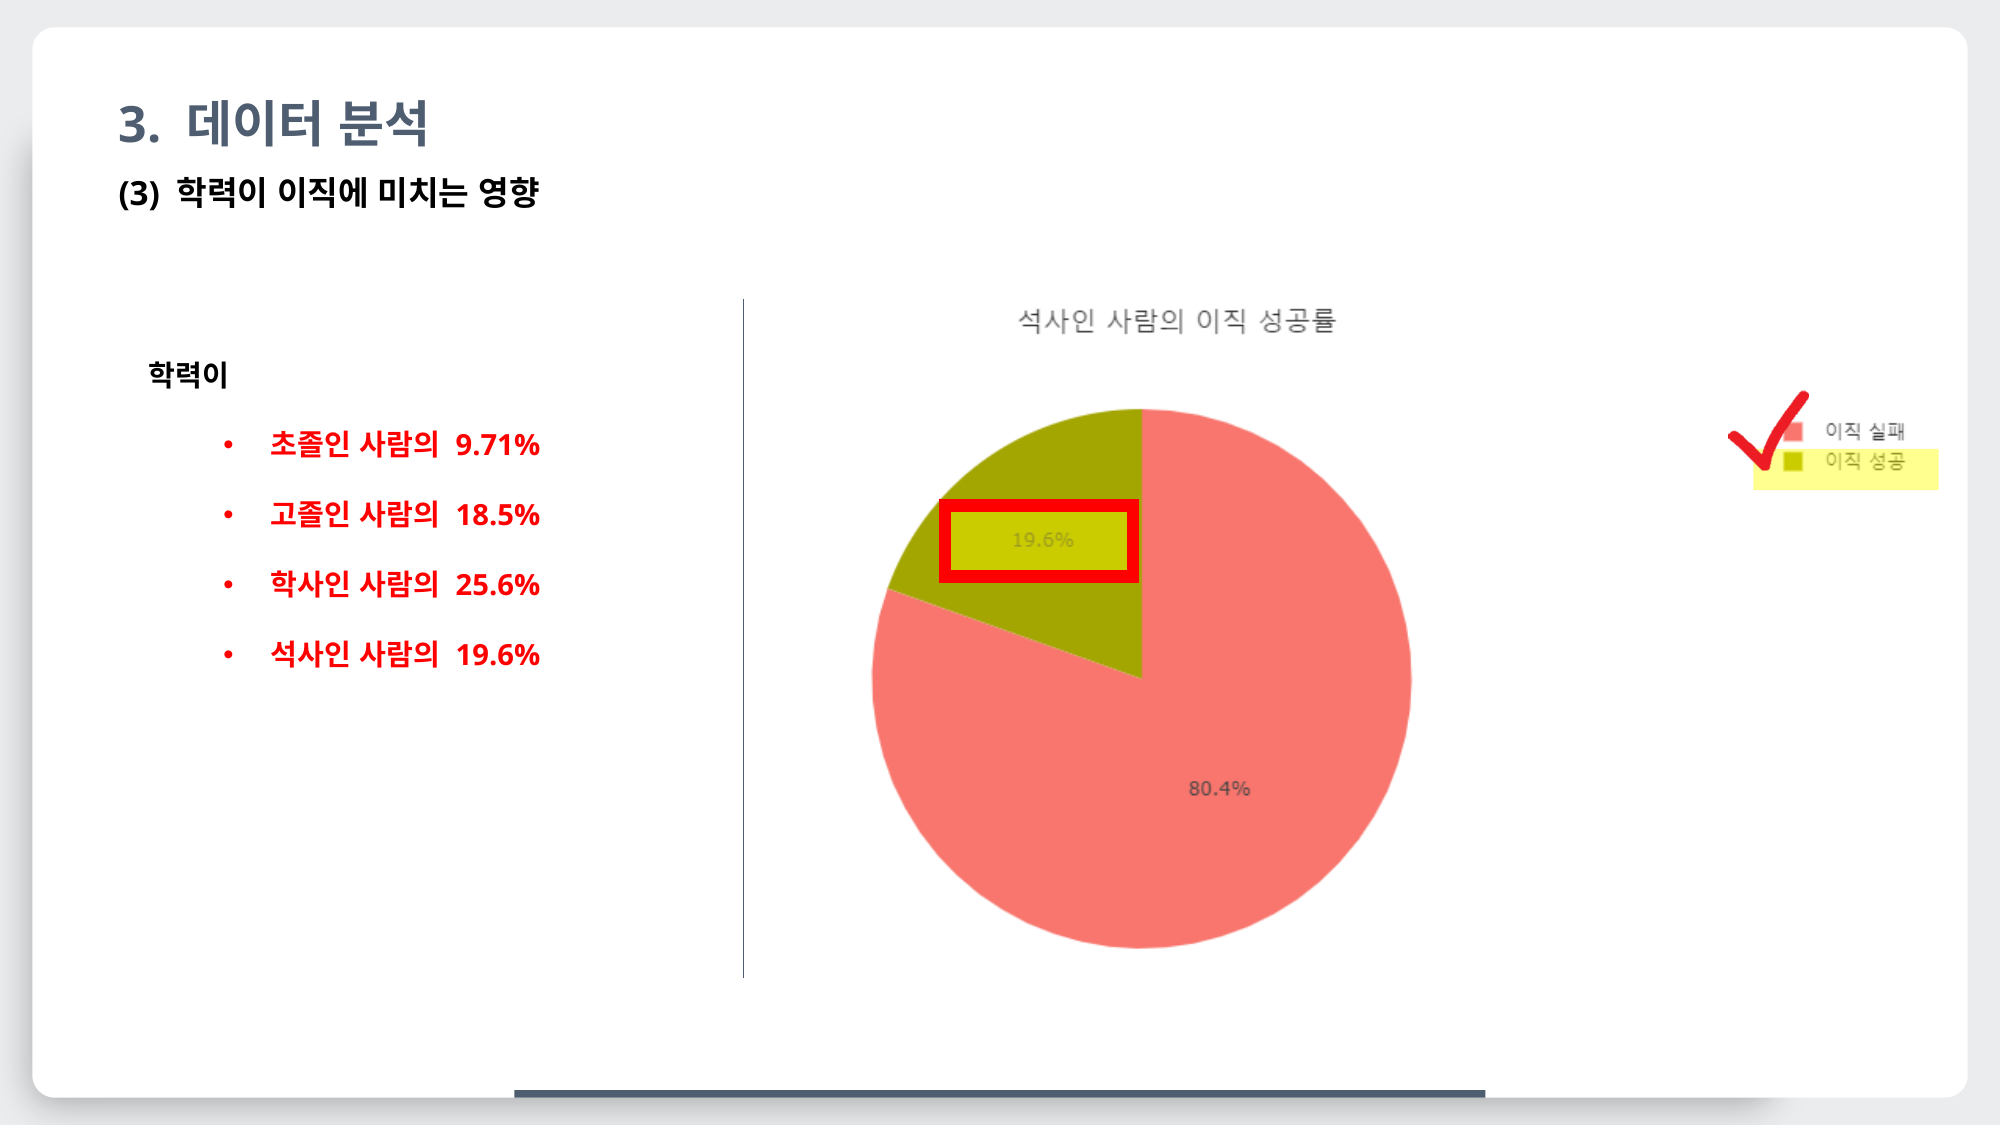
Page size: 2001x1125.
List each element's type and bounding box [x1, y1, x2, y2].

text_box [32, 27, 1968, 1098]
text_box [945, 505, 1133, 577]
picture [421, 253, 1932, 1075]
